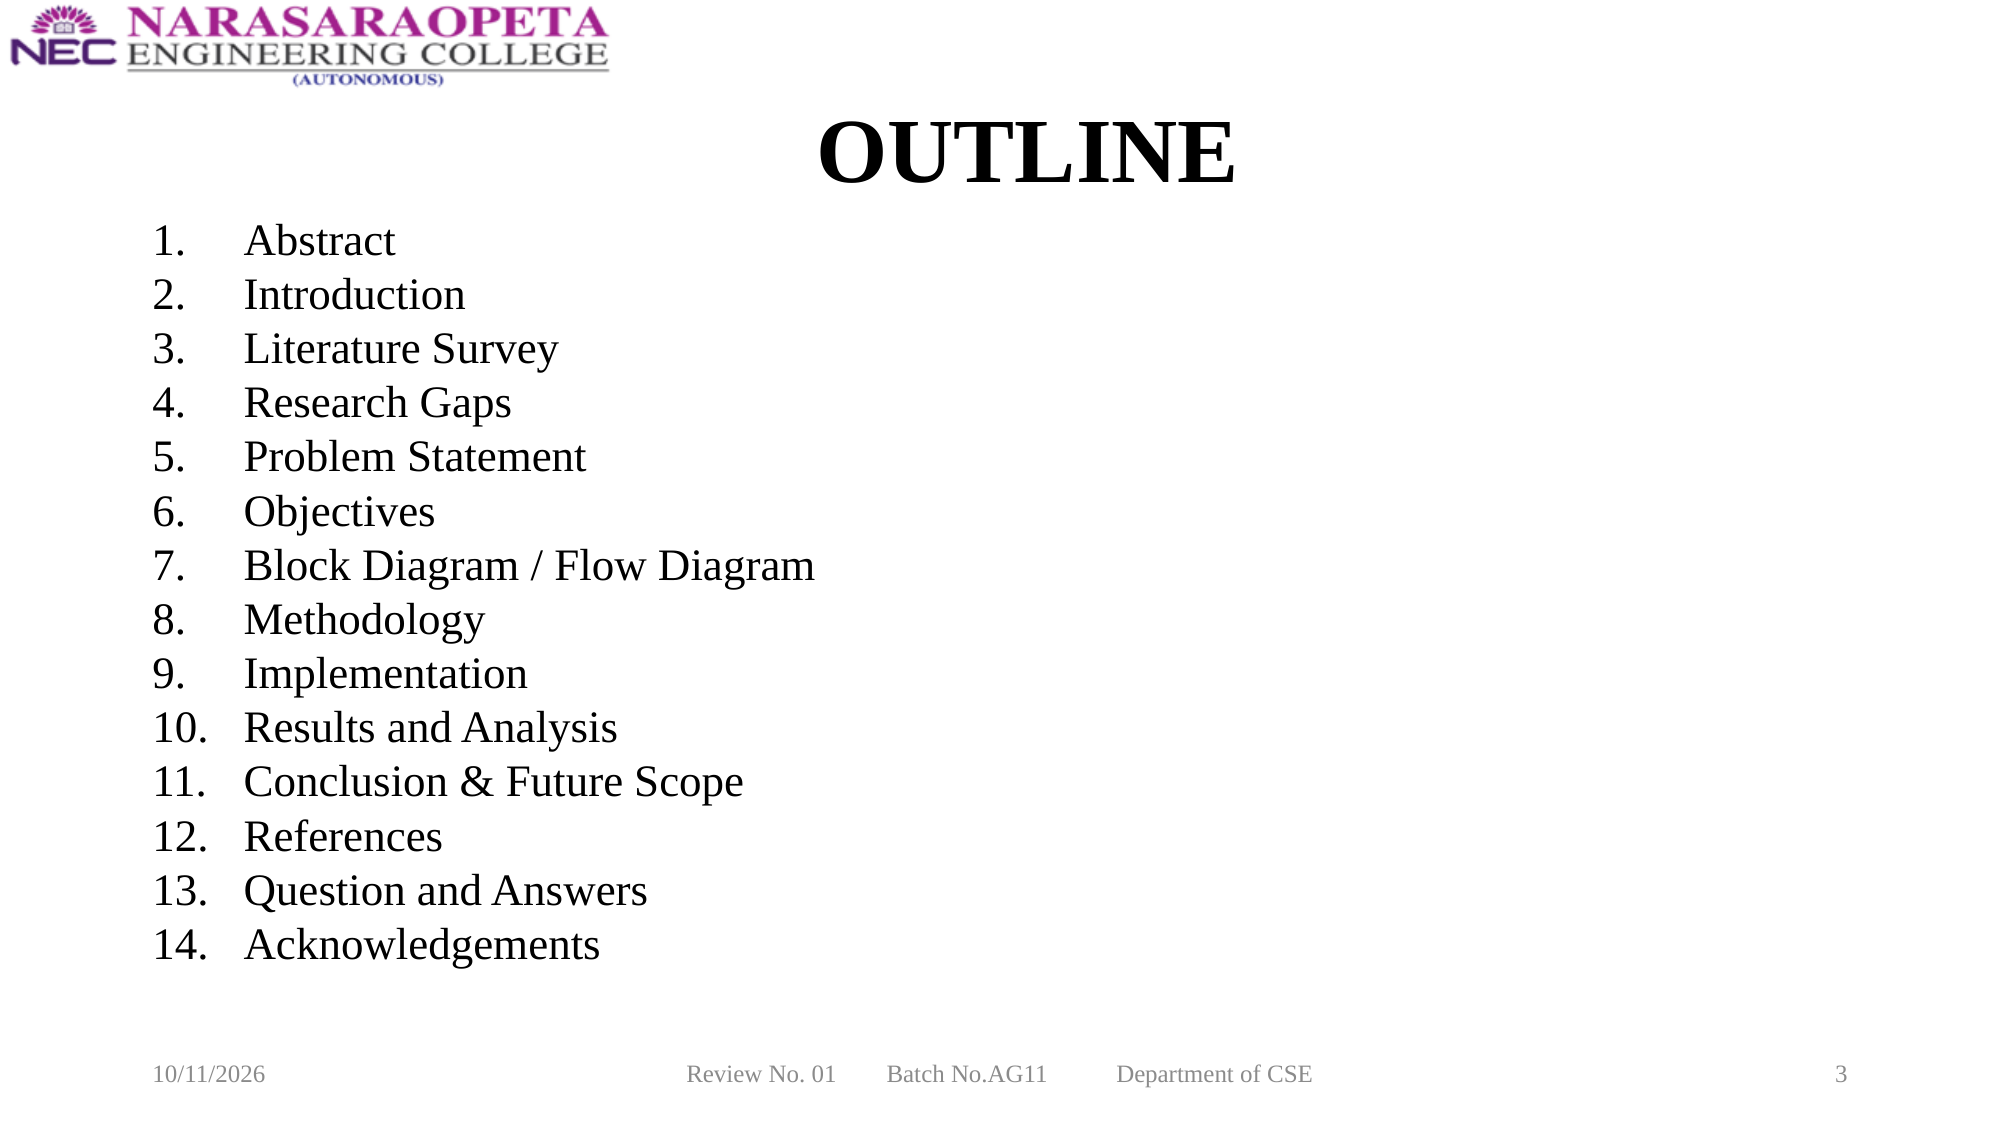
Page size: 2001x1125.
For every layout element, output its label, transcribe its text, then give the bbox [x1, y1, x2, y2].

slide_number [137, 1042, 588, 1103]
list Abstract Introduction Literature Survey Research Gaps Problem Statement Objectives Block Diagram / Flow Diagram Methodology Implementation Results and Analysis Conclusion & Future Scope References Question and Answers Acknowledgements [137, 208, 1863, 978]
footer Review No. 01 Batch No.AG11 Department of CSE [662, 1042, 1338, 1103]
title OUTLINE [193, 59, 1863, 208]
slide_number 3 [1412, 1042, 1863, 1103]
picture [0, 0, 1280, 719]
